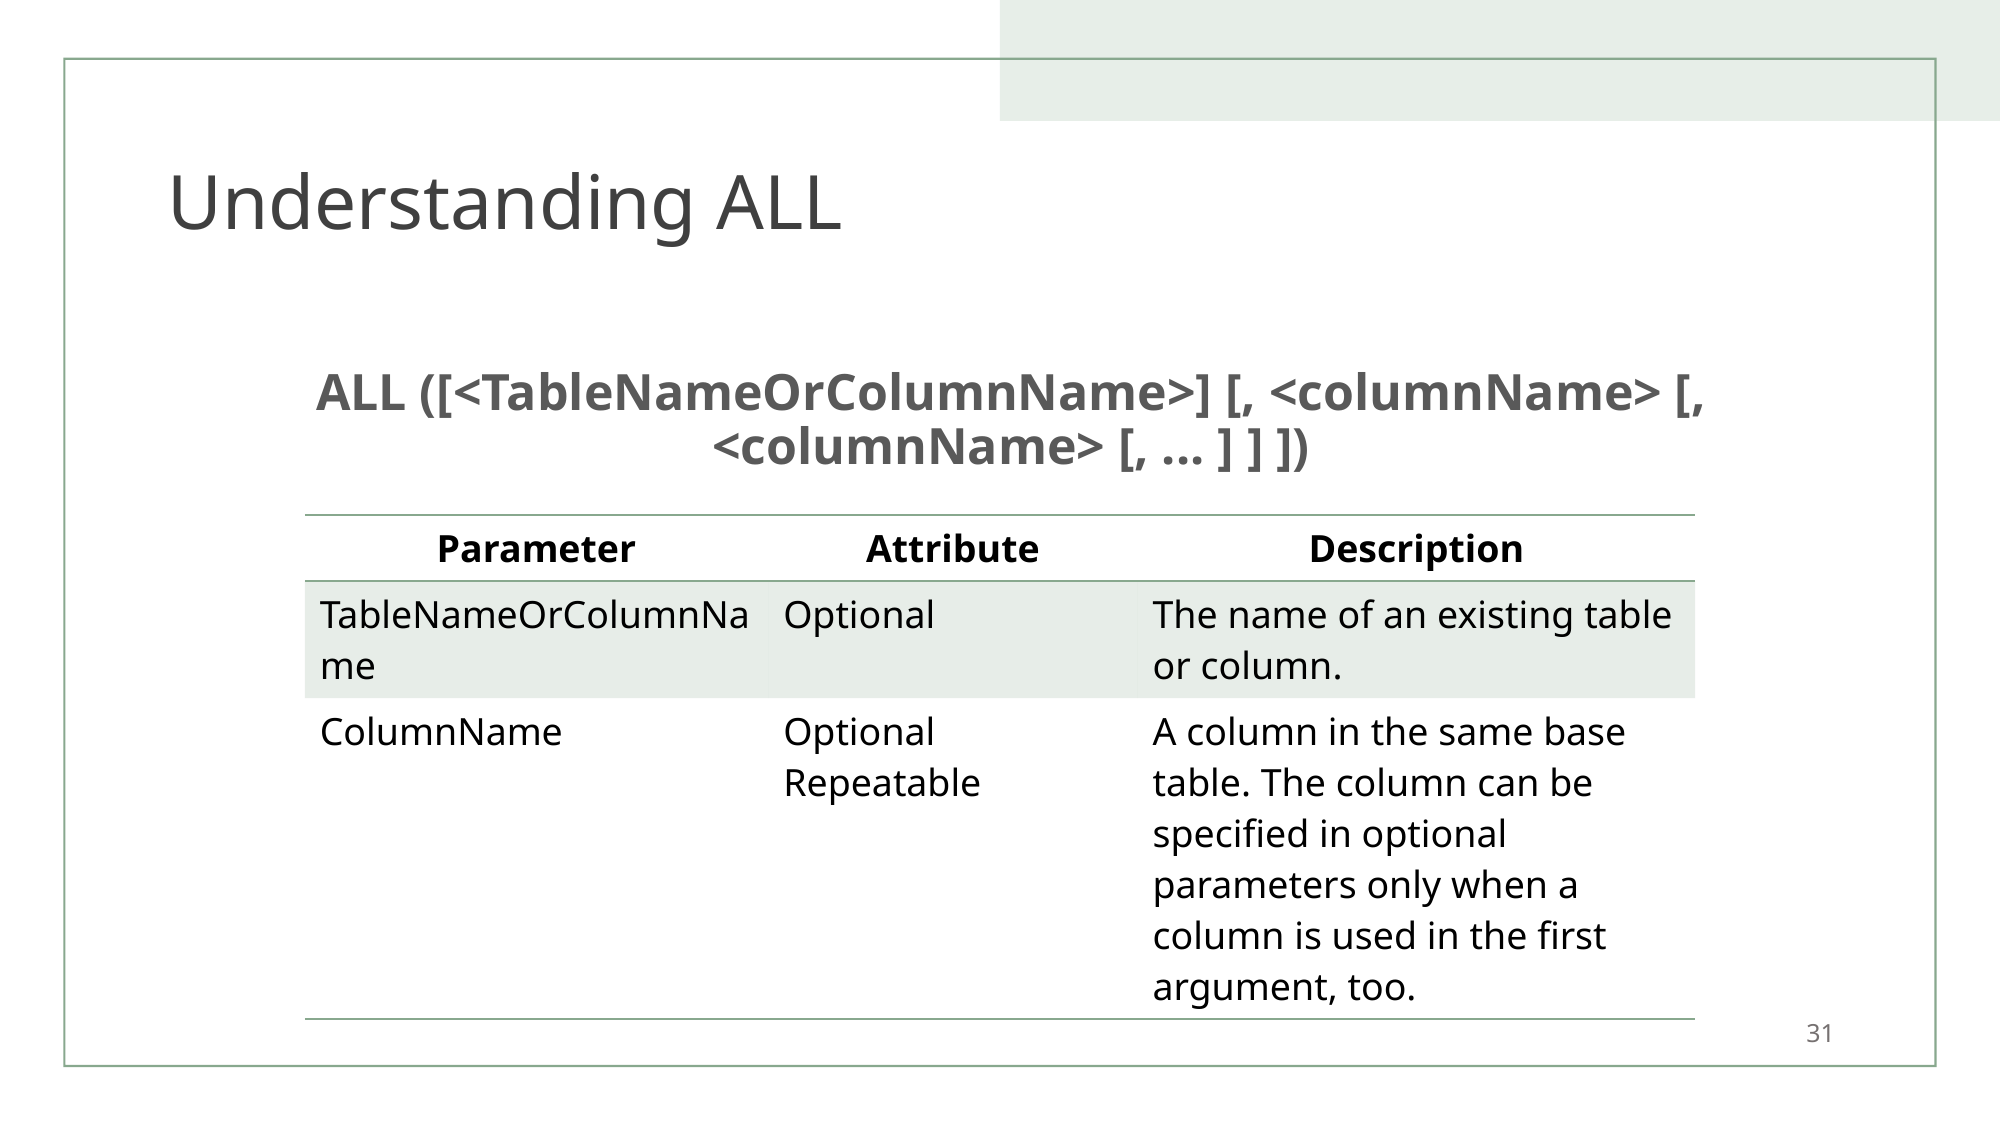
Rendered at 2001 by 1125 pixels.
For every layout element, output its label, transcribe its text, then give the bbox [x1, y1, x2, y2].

table_cell ColumnName [305, 698, 768, 1018]
table_header Parameter [305, 516, 768, 580]
table_cell A column in the same base table. The column can be specified in optional parameters only when a column is used in the first argument, too. [1138, 698, 1695, 1018]
slide_number 31 [1400, 1004, 1850, 1064]
table_cell Optional Repeatable [768, 698, 1138, 1018]
table_header Attribute [768, 516, 1138, 580]
list ALL ([<TableNameOrColumnName>] [, <columnName> [, <columnName> [, ... ] ] ]) [172, 360, 1850, 432]
table_cell TableNameOrColumnName [305, 582, 768, 698]
table_cell The name of an existing table or column. [1138, 582, 1695, 698]
title Understanding ALL [152, 79, 1878, 331]
table_header Description [1138, 516, 1695, 580]
table_cell Optional [768, 582, 1138, 698]
